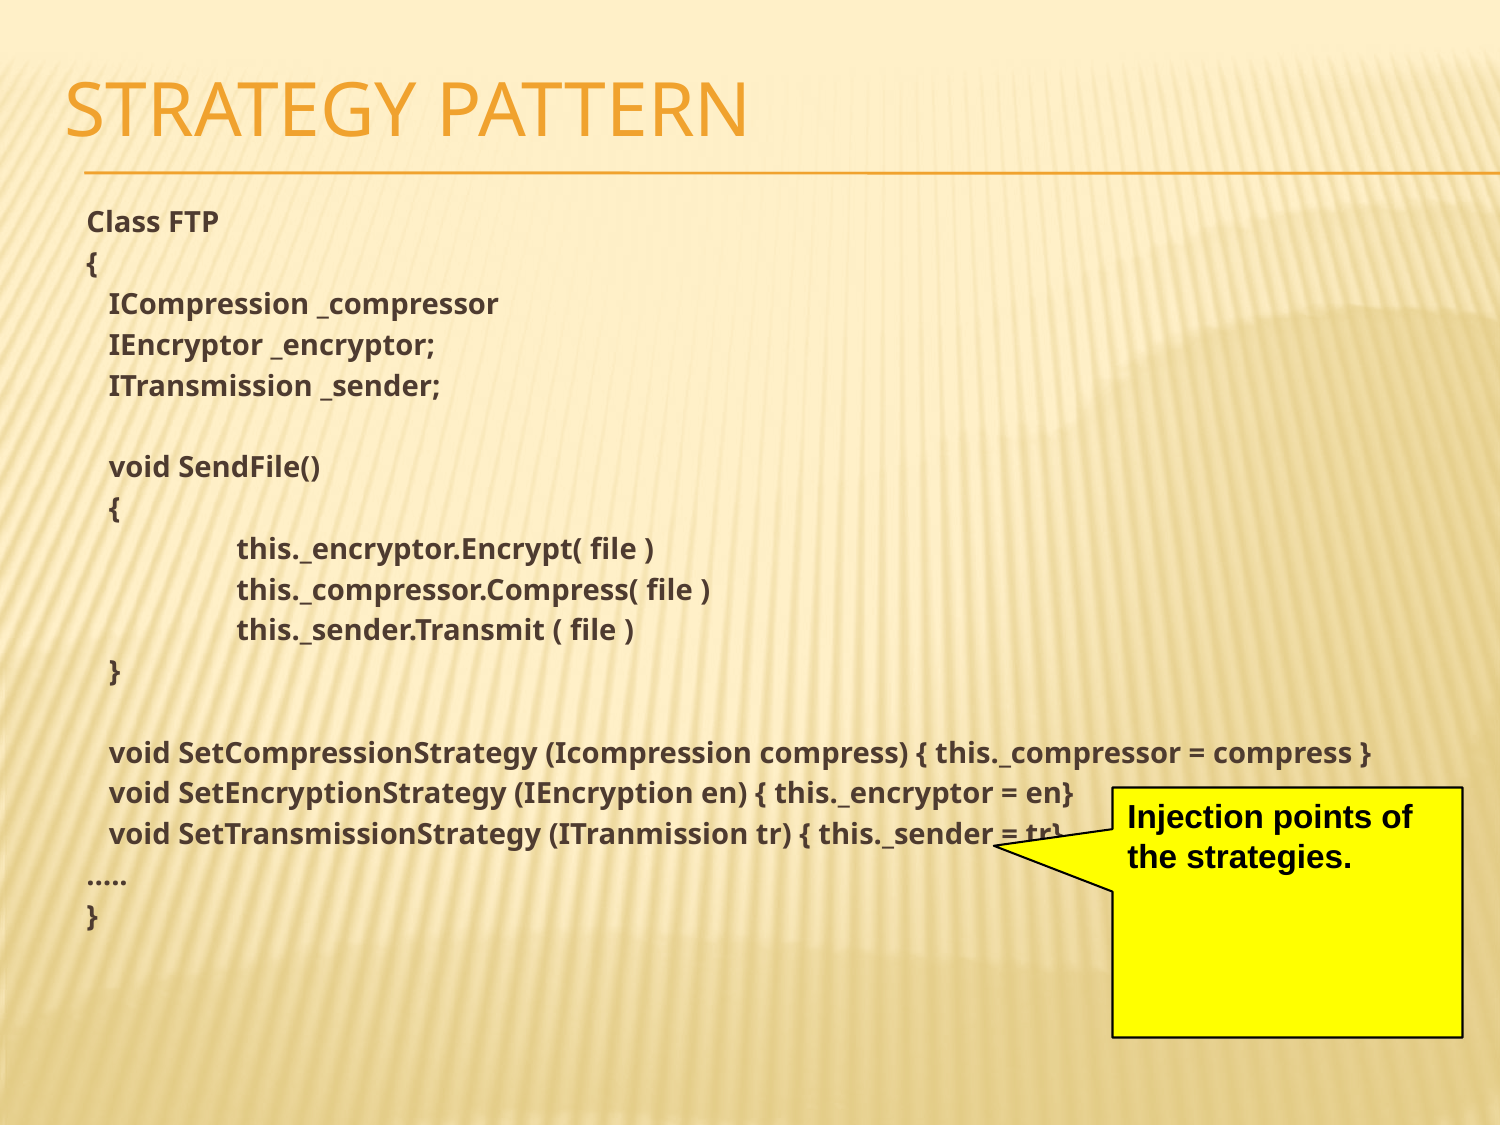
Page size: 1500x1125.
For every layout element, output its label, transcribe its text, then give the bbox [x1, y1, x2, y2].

text_box Strategy Pattern [49, 37, 1475, 175]
text_box Injection points of the strategies. [993, 787, 1463, 1038]
list Class FTP { ICompression _compressor IEncryptor _encryptor; ITransmission _sender; void SendFile() { this._encryptor.Encrypt( file ) this._compressor.Compress( file ) this._sender.Transmit ( file ) } void SetCompressionStrategy (Icompression compress) { this._compressor = compress } void SetEncryptionStrategy (IEncryption en) { this._encryptor = en} void SetTransmissionStrategy (ITranmission tr) { this._sender = tr} ….. } [71, 196, 1418, 1028]
